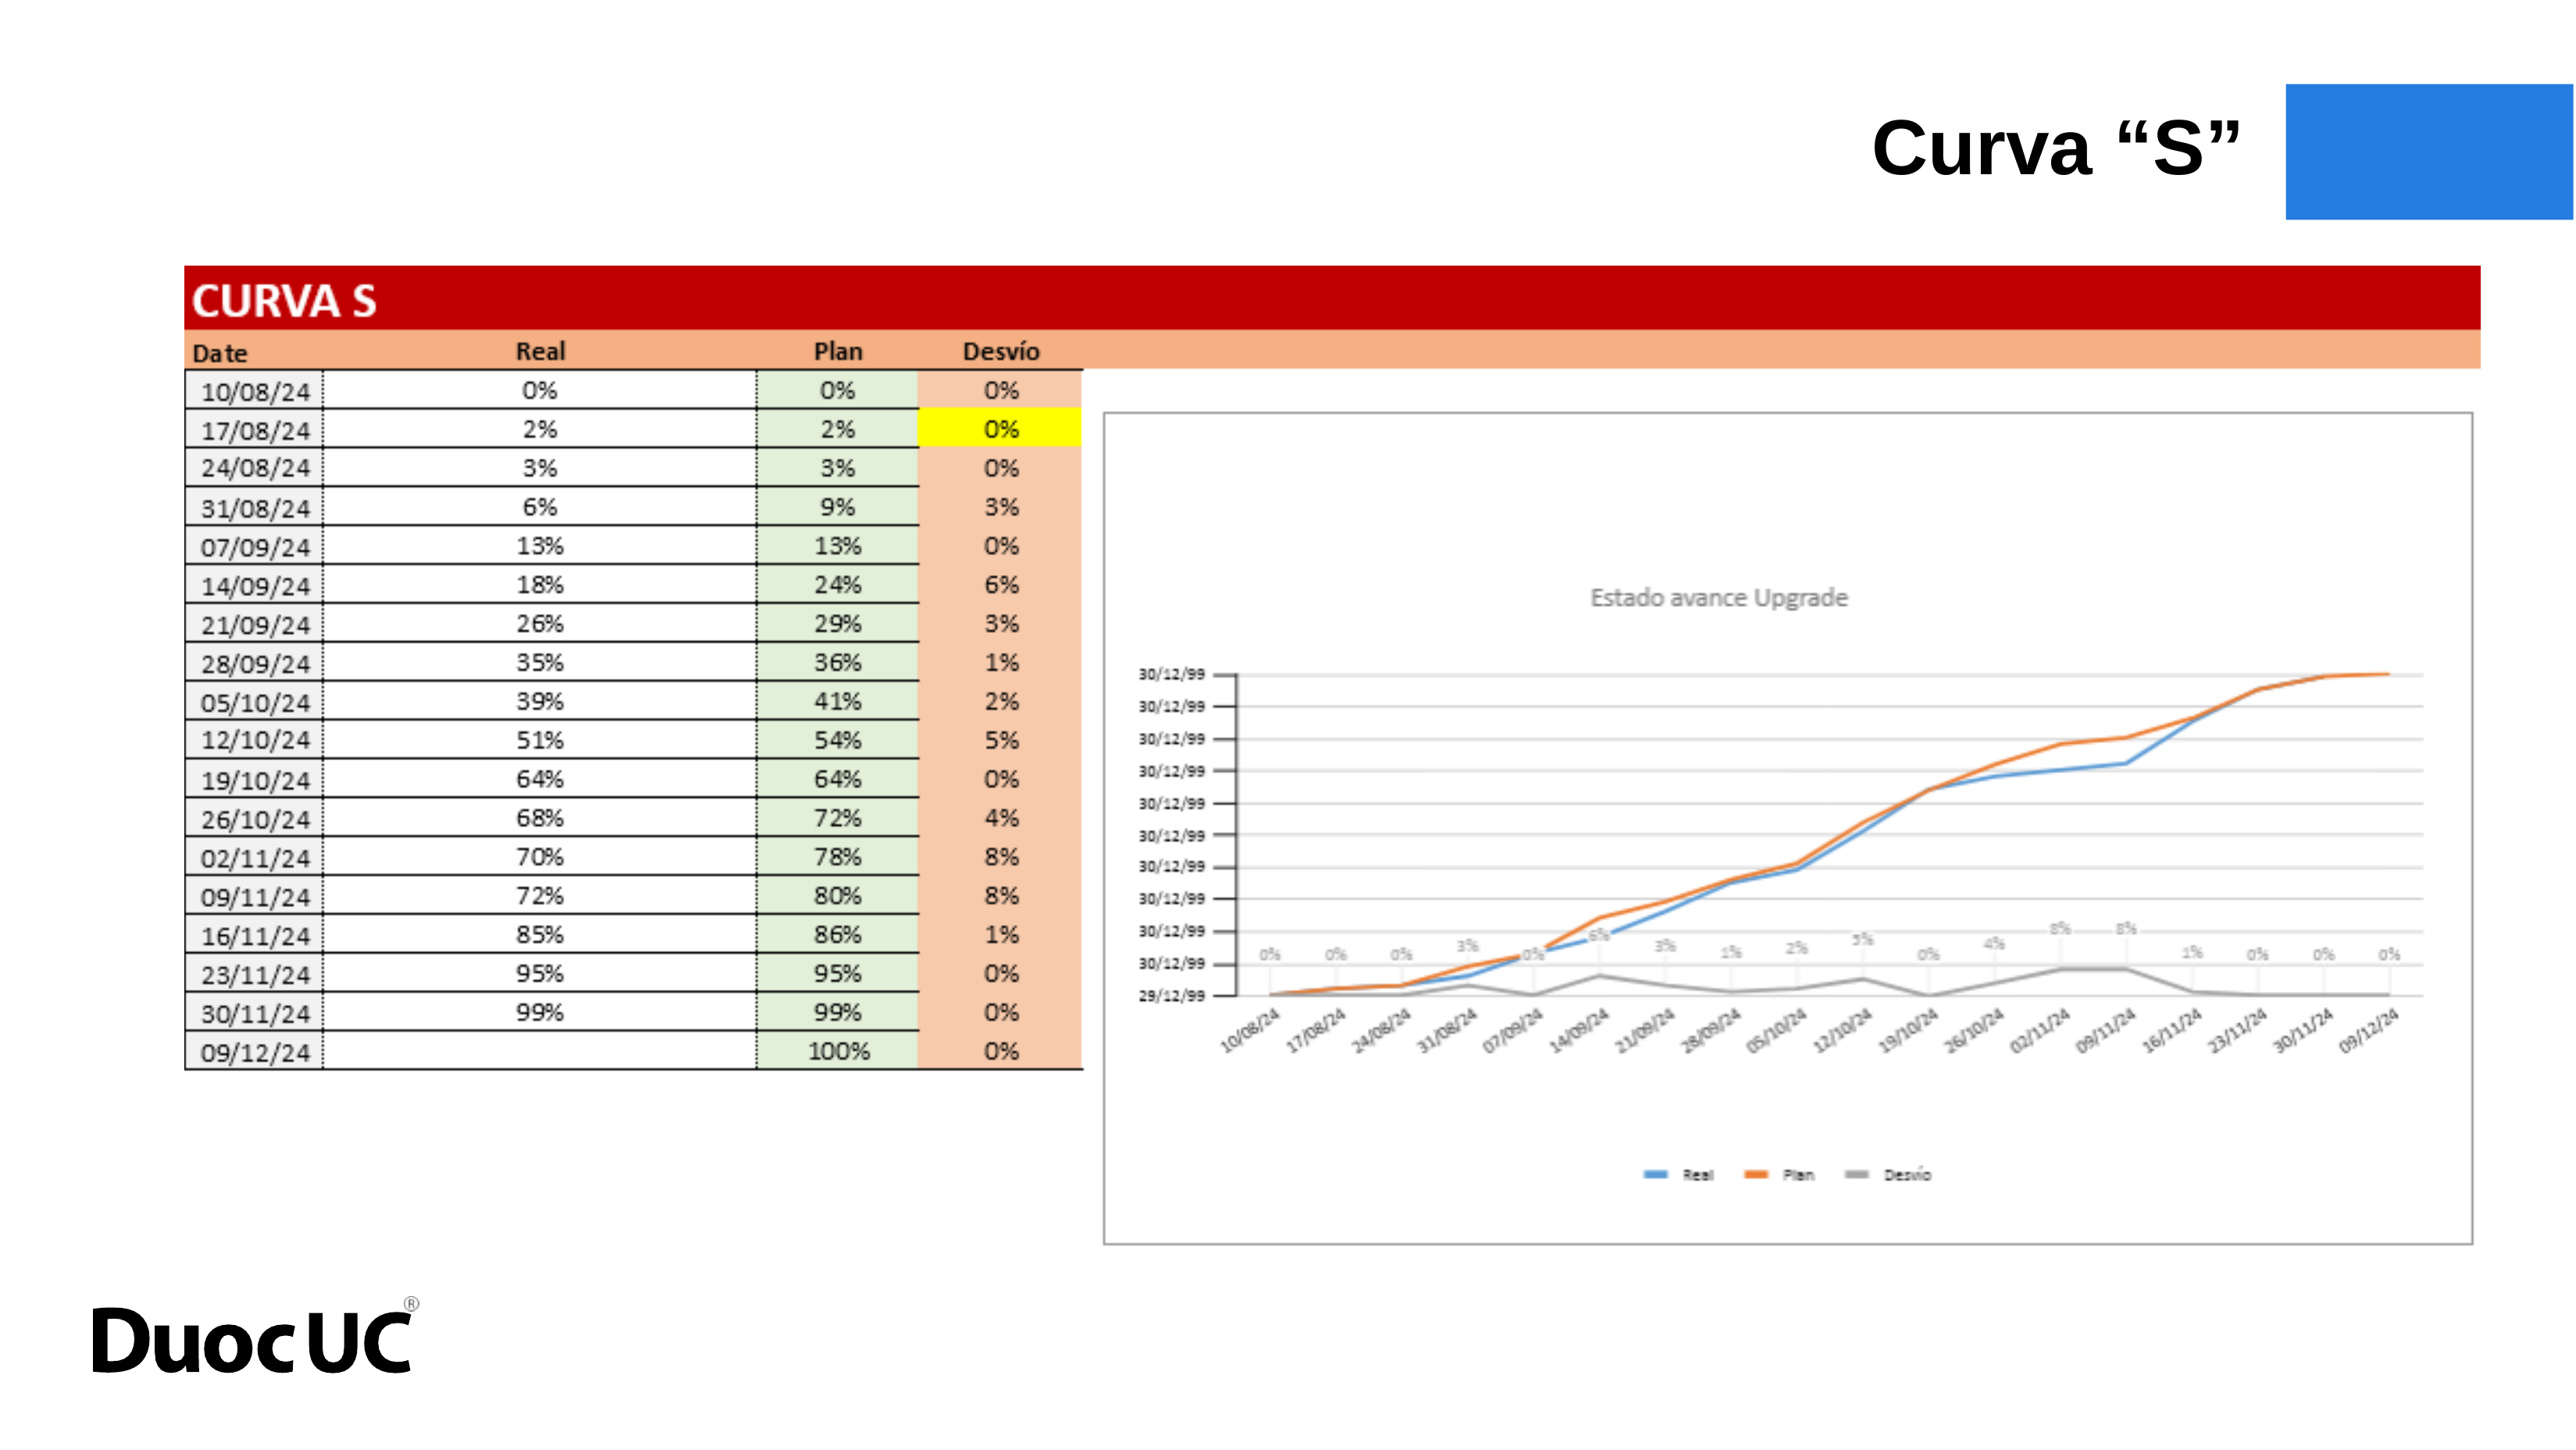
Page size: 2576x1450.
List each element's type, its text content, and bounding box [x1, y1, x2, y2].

picture [404, 1296, 419, 1312]
picture [184, 265, 2481, 1255]
list Curva “S” [93, 96, 2245, 192]
